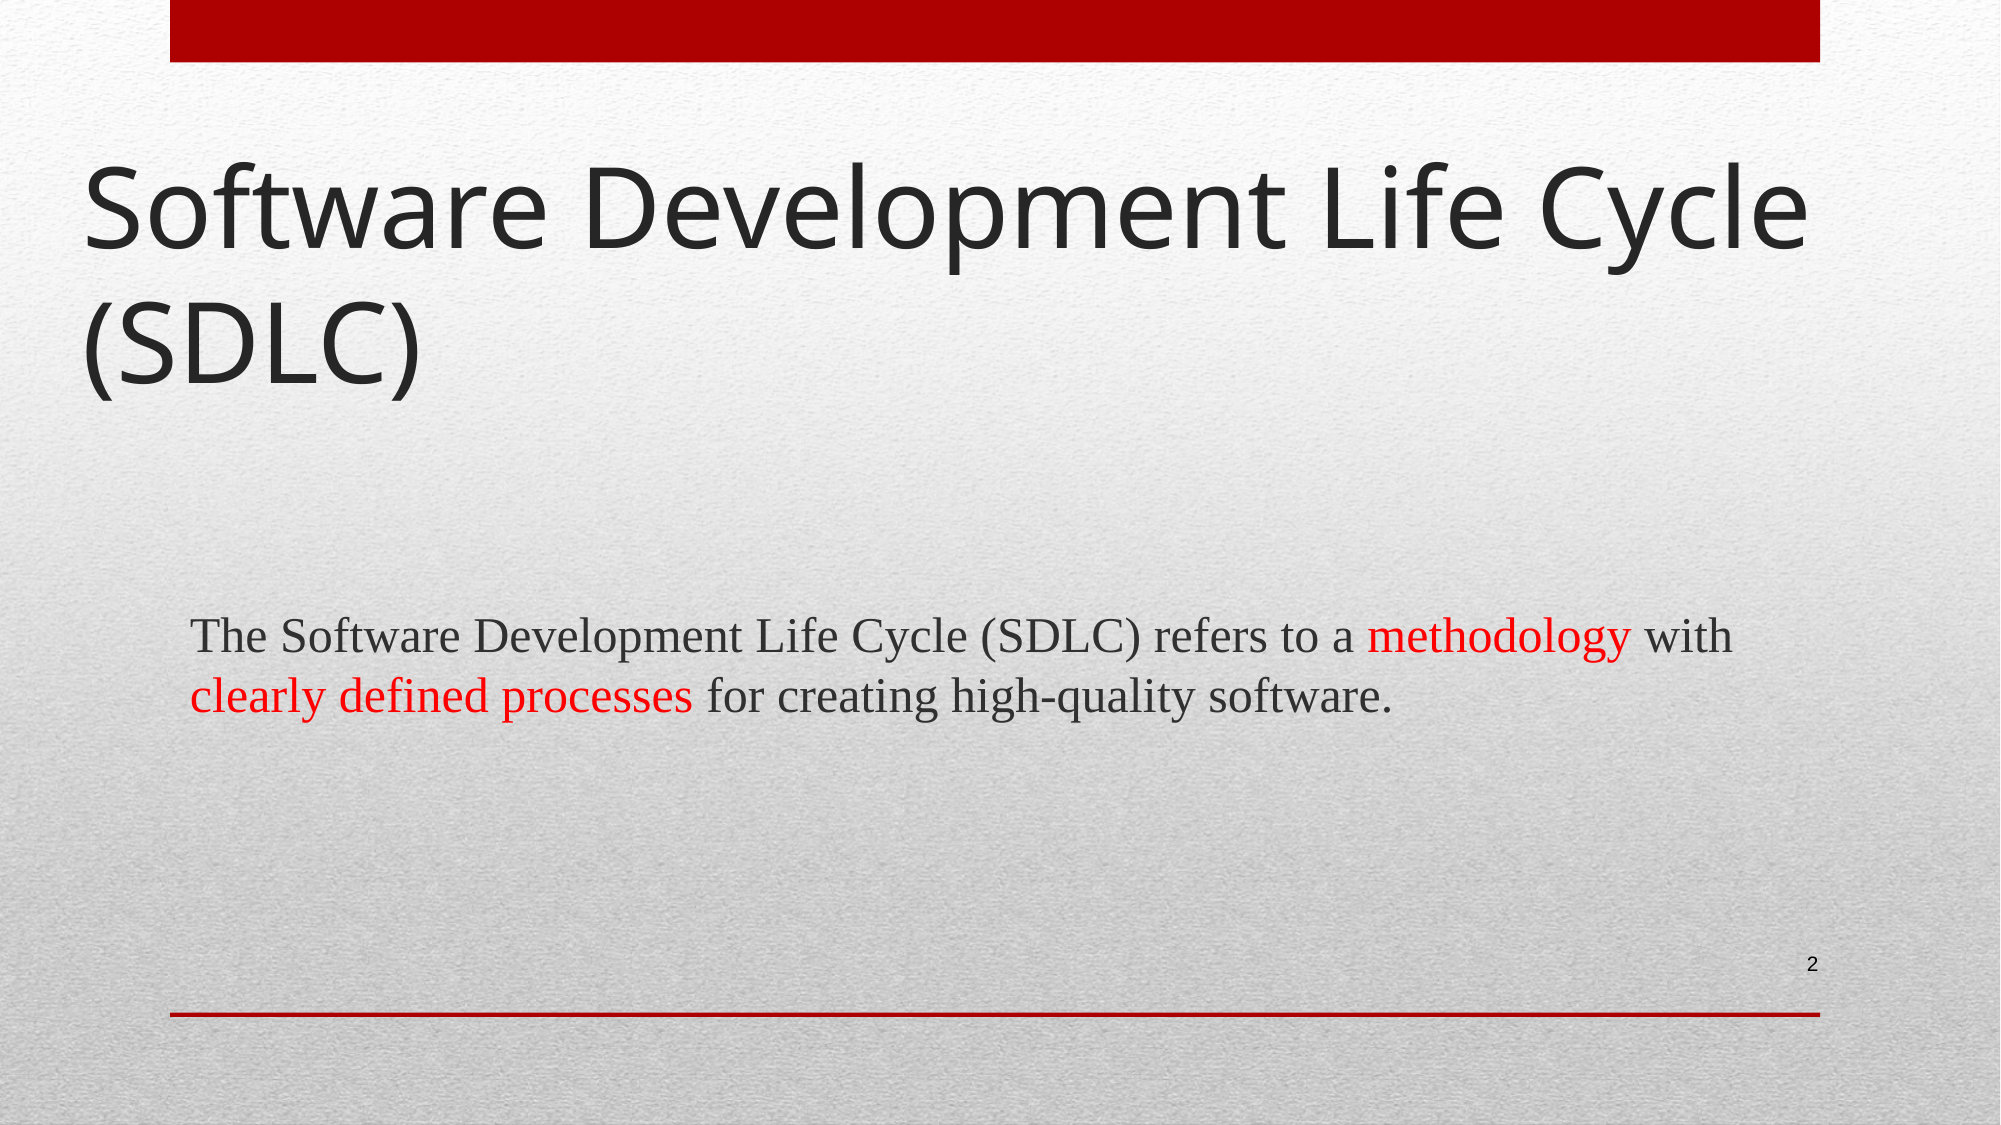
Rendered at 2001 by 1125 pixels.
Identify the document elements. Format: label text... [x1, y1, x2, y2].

title Software Development Life Cycle (SDLC) [72, 132, 1928, 411]
picture [0, 0, 2001, 1125]
list The Software Development Life Cycle (SDLC) refers to a methodology with clearly defined processes for creating high-quality software. [174, 344, 1825, 982]
slide_number 2 [1666, 933, 1834, 993]
